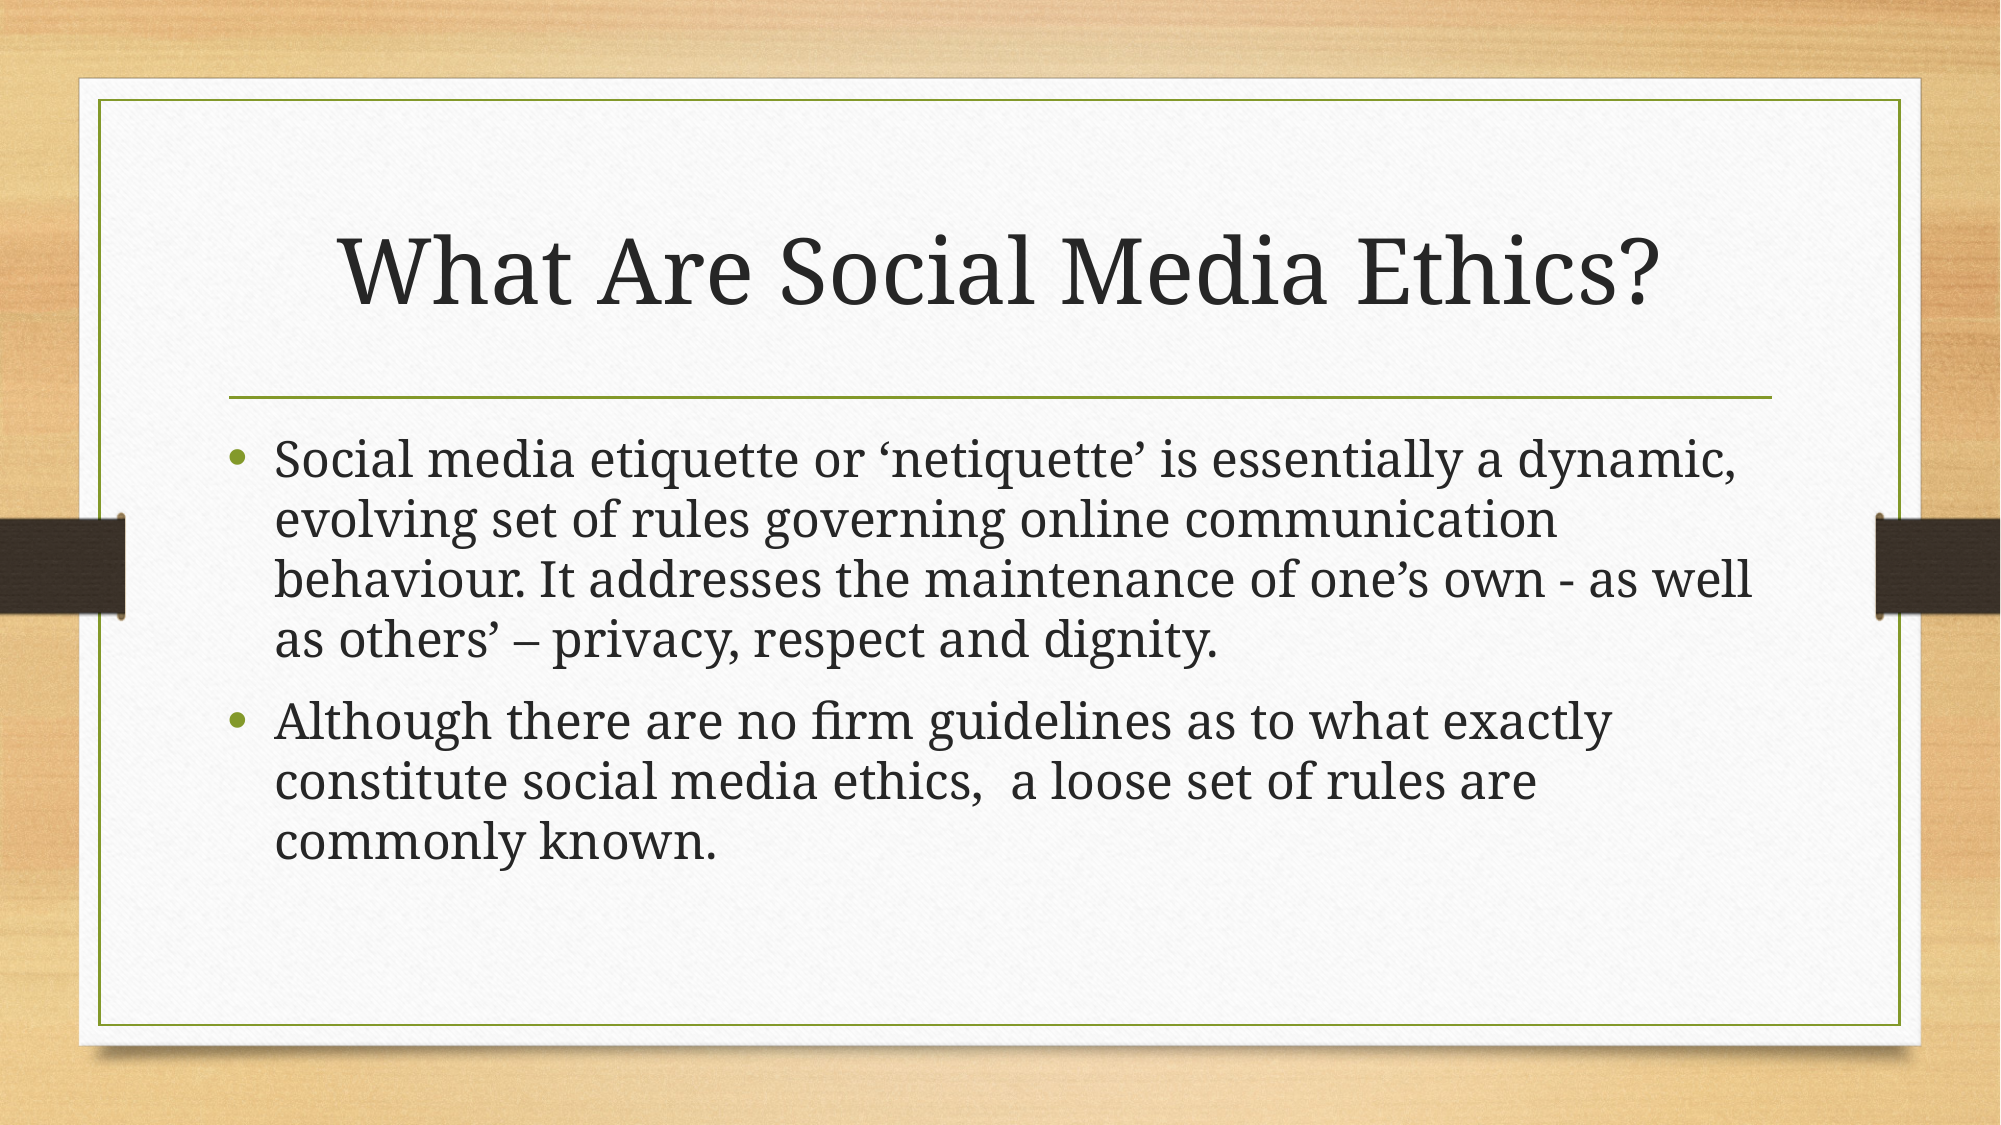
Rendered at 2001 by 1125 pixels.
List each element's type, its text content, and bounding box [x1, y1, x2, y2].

title What Are Social Media Ethics? [212, 161, 1788, 375]
picture [0, 0, 2001, 1125]
list Social media etiquette or ‘netiquette’ is essentially a dynamic, evolving set of rules governing online communication behaviour. It addresses the maintenance of one’s own - as well as others’ – privacy, respect and dignity. Although there are no firm guidelines as to what exactly constitute social media ethics, a loose set of rules are commonly known. [212, 419, 1788, 964]
